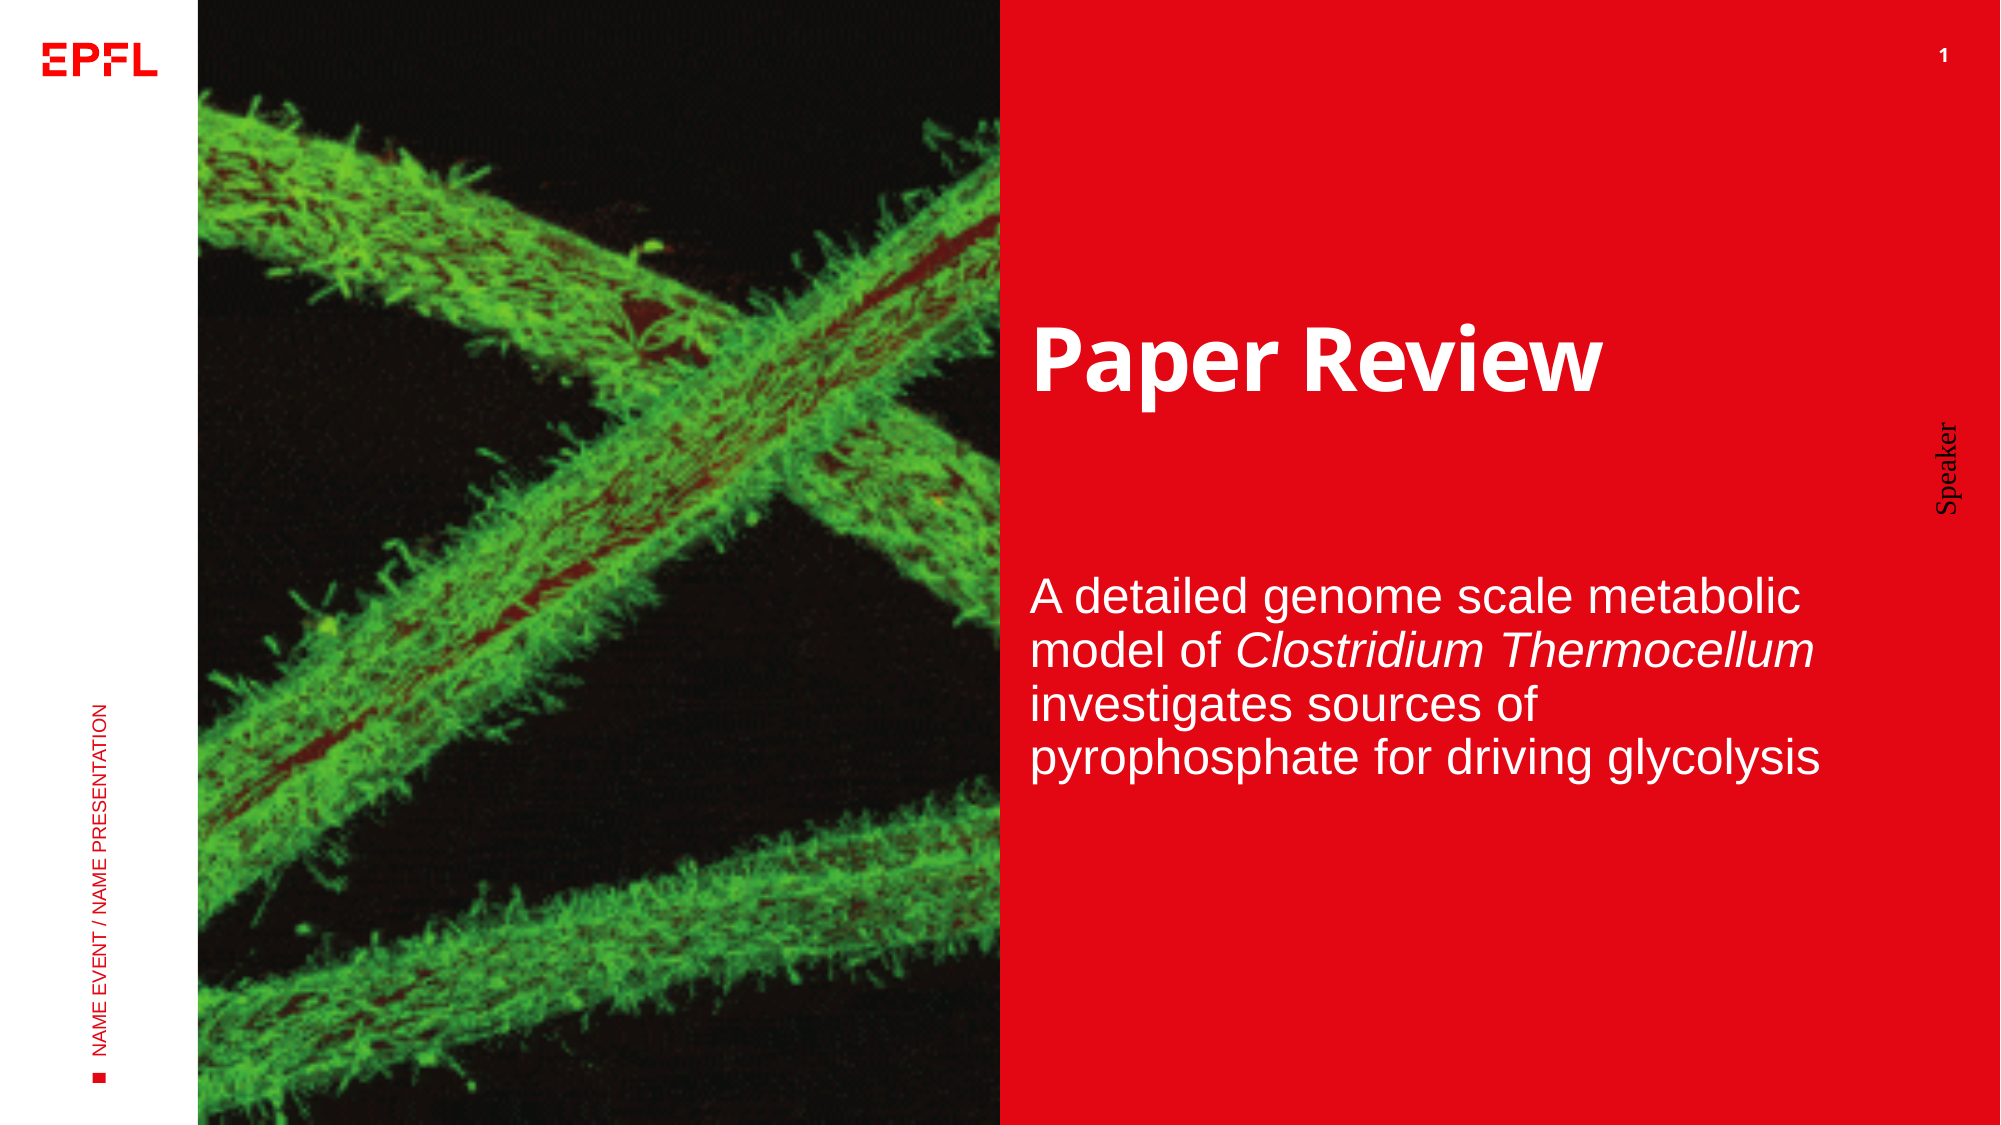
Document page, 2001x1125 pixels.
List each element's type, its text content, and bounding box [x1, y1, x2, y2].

title Paper Review [1000, 170, 1887, 562]
list A detailed genome scale metabolic model of Clostridium Thermocellum investigates sources of pyrophosphate for driving glycolysis [1000, 562, 1888, 1035]
picture [28, 28, 172, 91]
slide_number NAME EVENT / NAME PRESENTATION [0, 342, 197, 1073]
footer Speaker [1887, 79, 2000, 854]
slide_number 1 [1887, 42, 2000, 79]
picture [197, 0, 1000, 1125]
